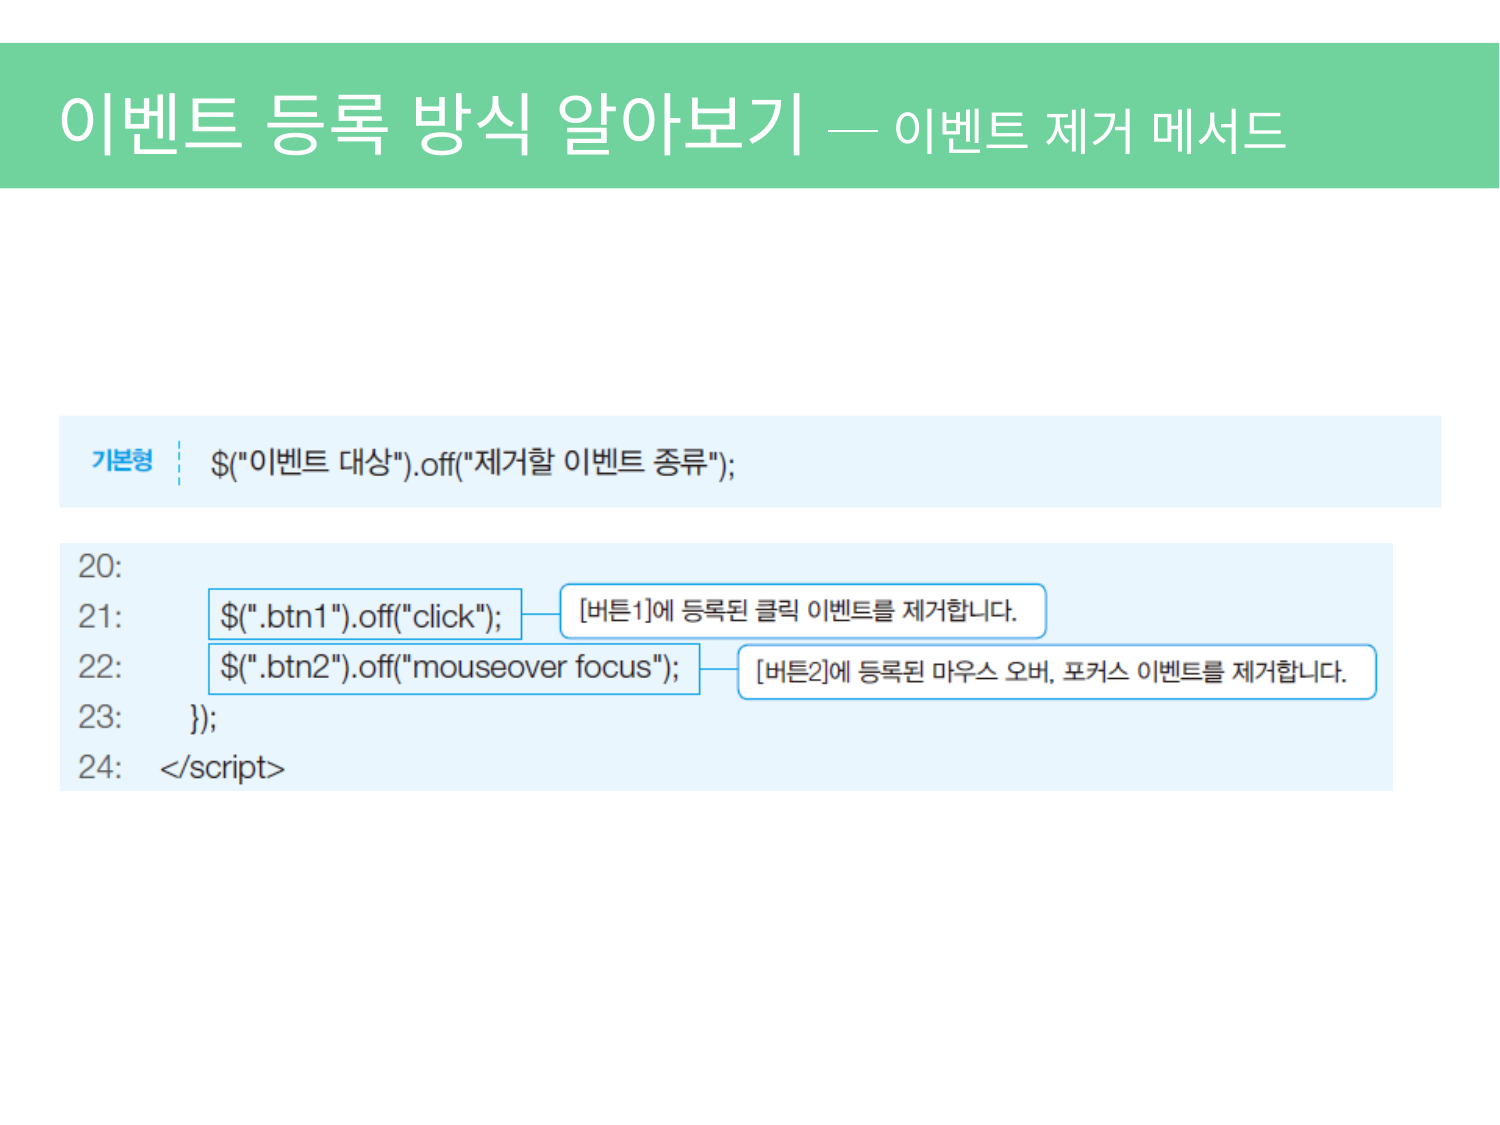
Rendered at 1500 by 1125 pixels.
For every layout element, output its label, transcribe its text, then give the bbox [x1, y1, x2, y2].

text_box 이벤트 등록 방식 알아보기 ─ 이벤트 제거 메서드 [41, 74, 1500, 172]
text_box [0, 41, 1500, 190]
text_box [52, 408, 1448, 791]
